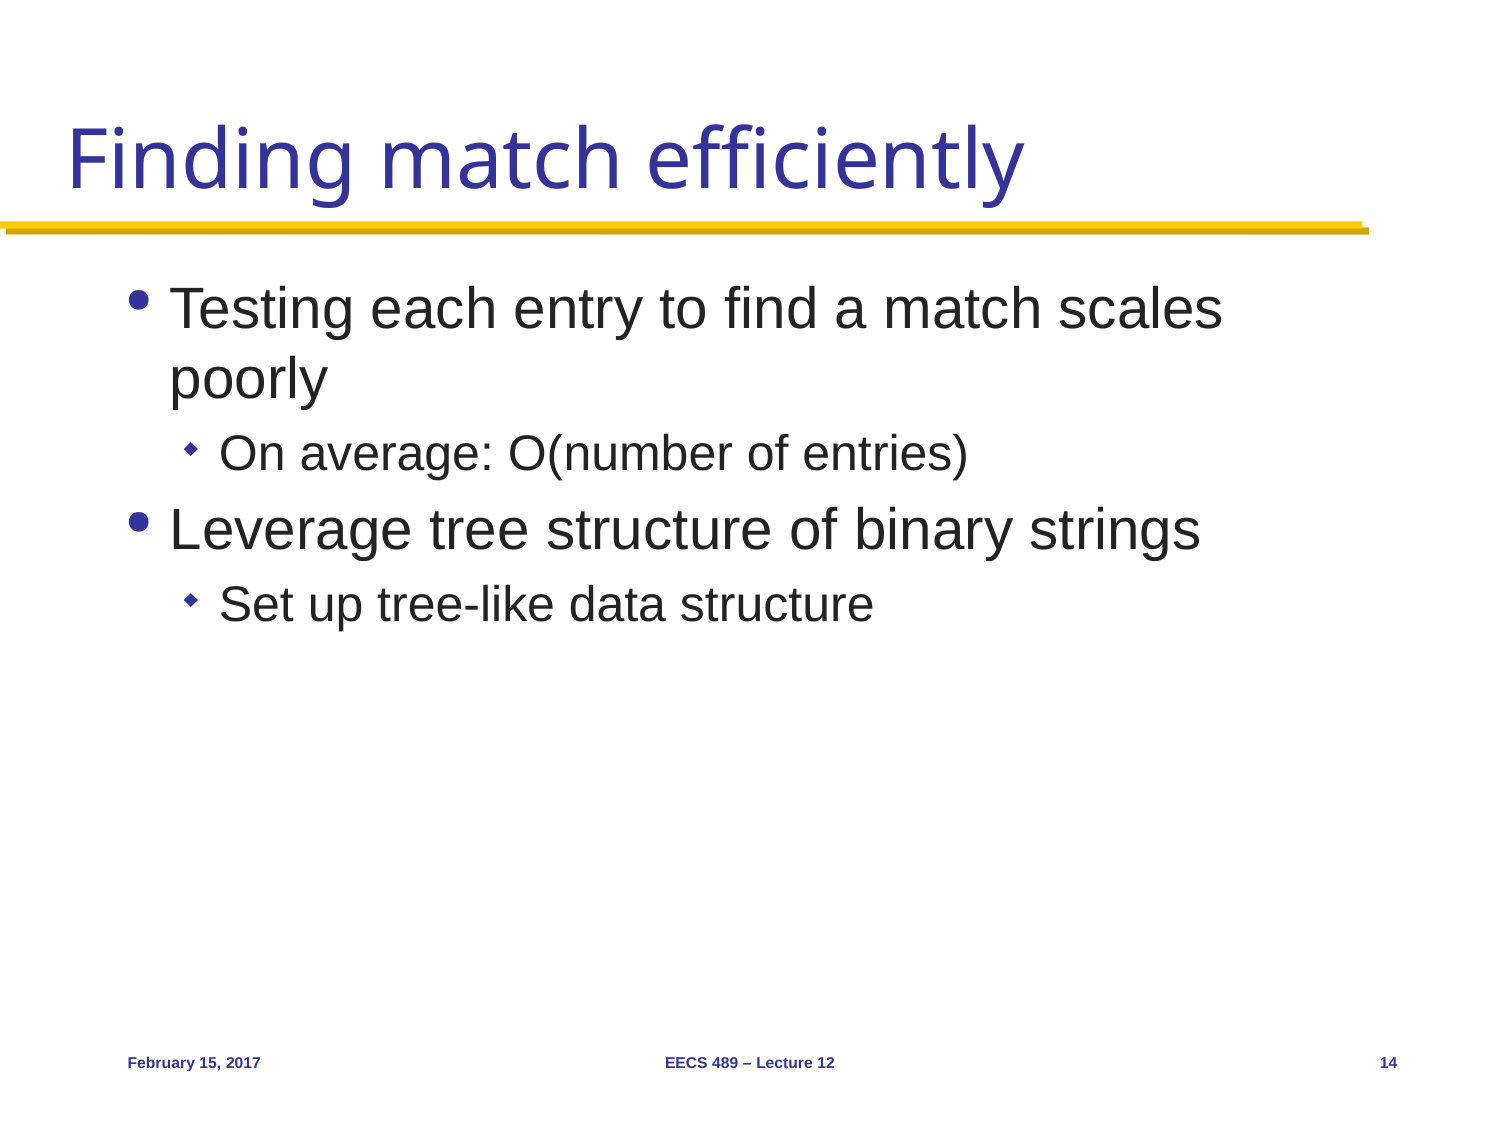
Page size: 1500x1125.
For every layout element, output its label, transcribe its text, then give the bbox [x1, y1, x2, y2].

title Finding match efficiently [49, 24, 1451, 213]
slide_number 14 [1312, 1024, 1413, 1101]
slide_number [112, 1024, 426, 1101]
list Testing each entry to find a match scales poorly On average: O(number of entries) Leverage tree structure of binary strings Set up tree-like data structure [112, 262, 1413, 988]
footer EECS 489 – Lecture 12 [512, 1024, 988, 1101]
